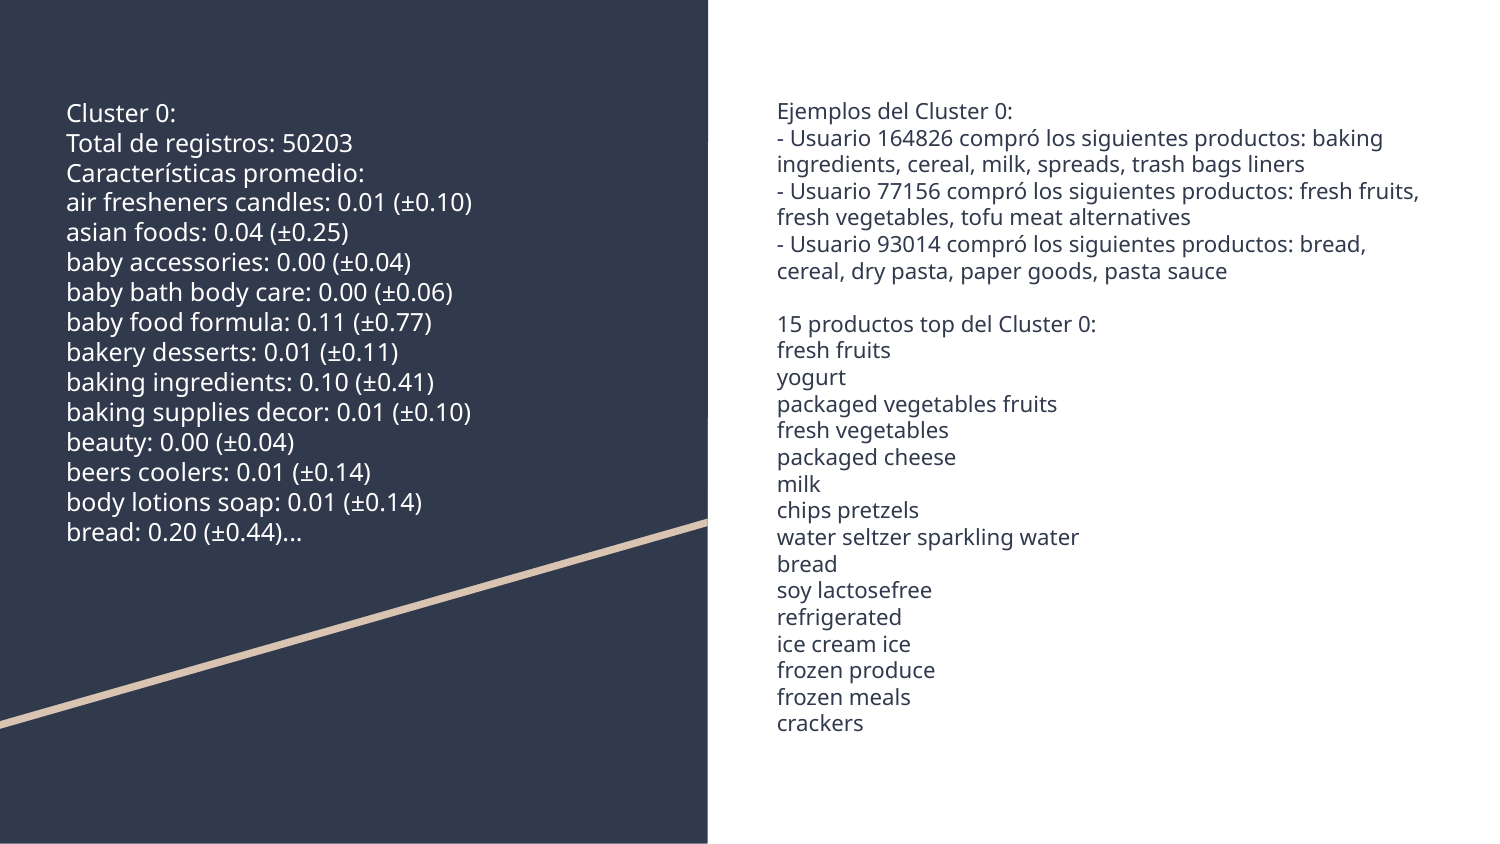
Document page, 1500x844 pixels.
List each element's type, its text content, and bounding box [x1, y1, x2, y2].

title Cluster 0: Total de registros: 50203 Características promedio: air fresheners candles: 0.01 (±0.10) asian foods: 0.04 (±0.25) baby accessories: 0.00 (±0.04) baby bath body care: 0.00 (±0.06) baby food formula: 0.11 (±0.77) bakery desserts: 0.01 (±0.11) baking ingredients: 0.10 (±0.41) baking supplies decor: 0.01 (±0.10) beauty: 0.00 (±0.04) beers coolers: 0.01 (±0.14) body lotions soap: 0.01 (±0.14) bread: 0.20 (±0.44)... [51, 82, 660, 494]
list Ejemplos del Cluster 0: - Usuario 164826 compró los siguientes productos: baking ingredients, cereal, milk, spreads, trash bags liners - Usuario 77156 compró los siguientes productos: fresh fruits, fresh vegetables, tofu meat alternatives - Usuario 93014 compró los siguientes productos: bread, cereal, dry pasta, paper goods, pasta sauce 15 productos top del Cluster 0: fresh fruits yogurt packaged vegetables fruits fresh vegetables packaged cheese milk chips pretzels water seltzer sparkling water bread soy lactosefree refrigerated ice cream ice frozen produce frozen meals crackers [761, 82, 1446, 755]
